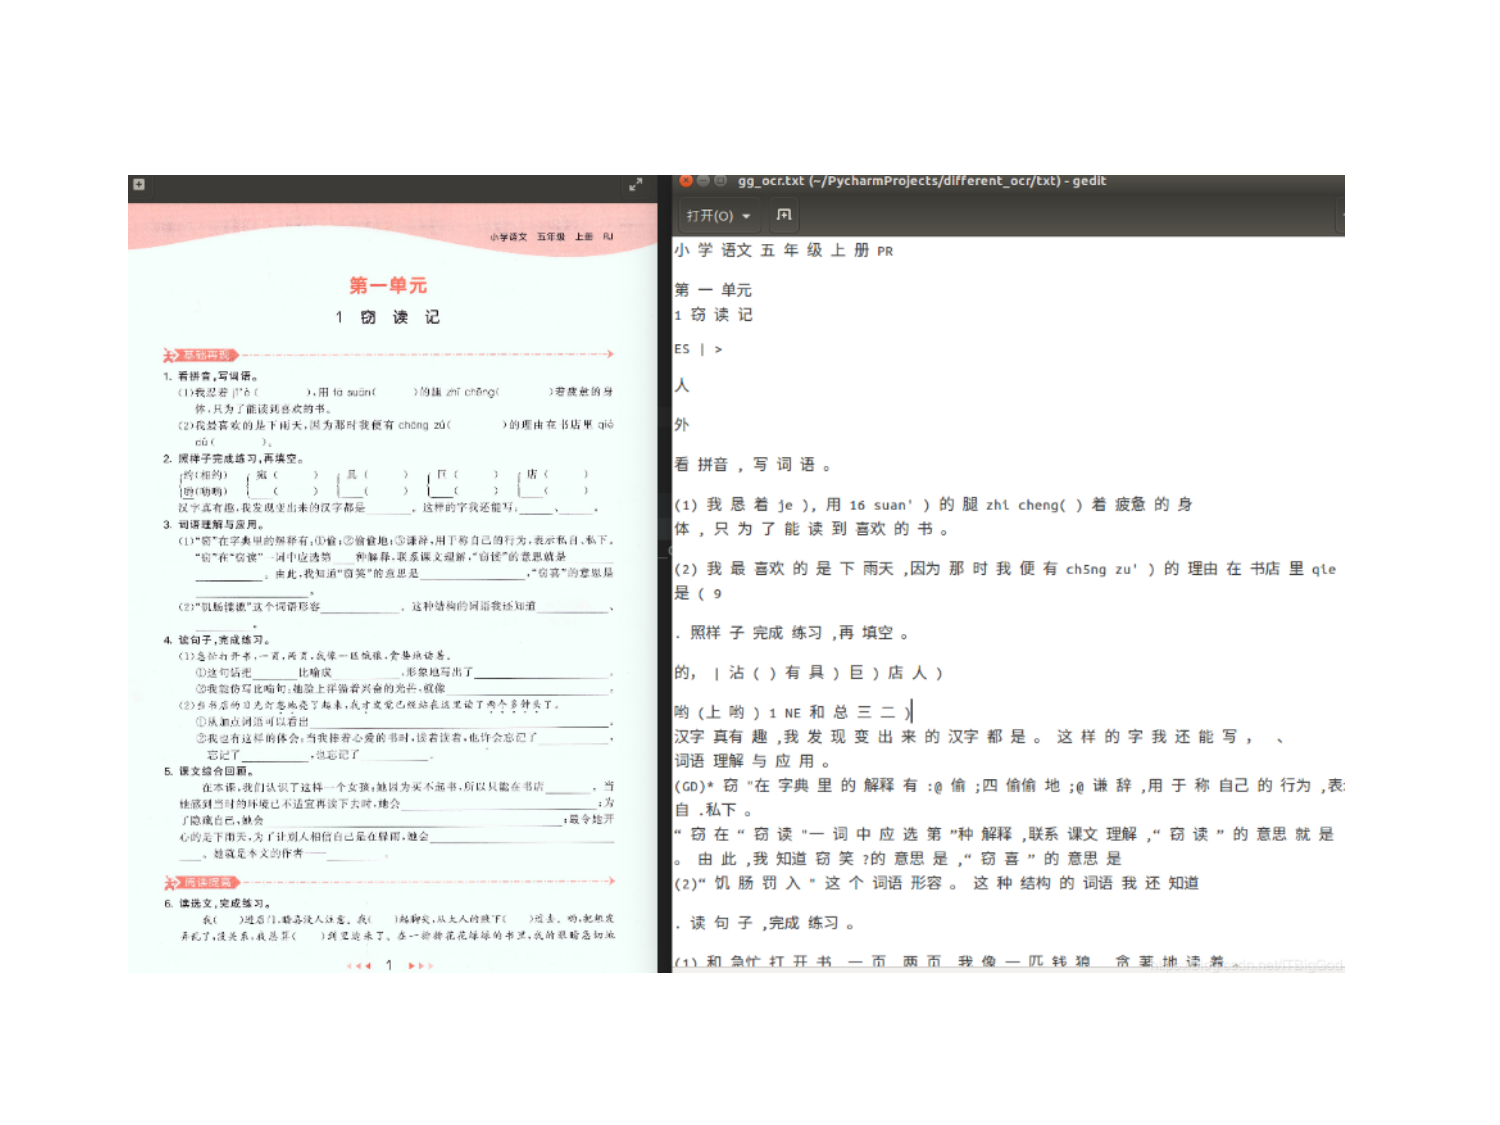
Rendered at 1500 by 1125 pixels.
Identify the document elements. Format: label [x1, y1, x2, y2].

list [128, 175, 1345, 973]
